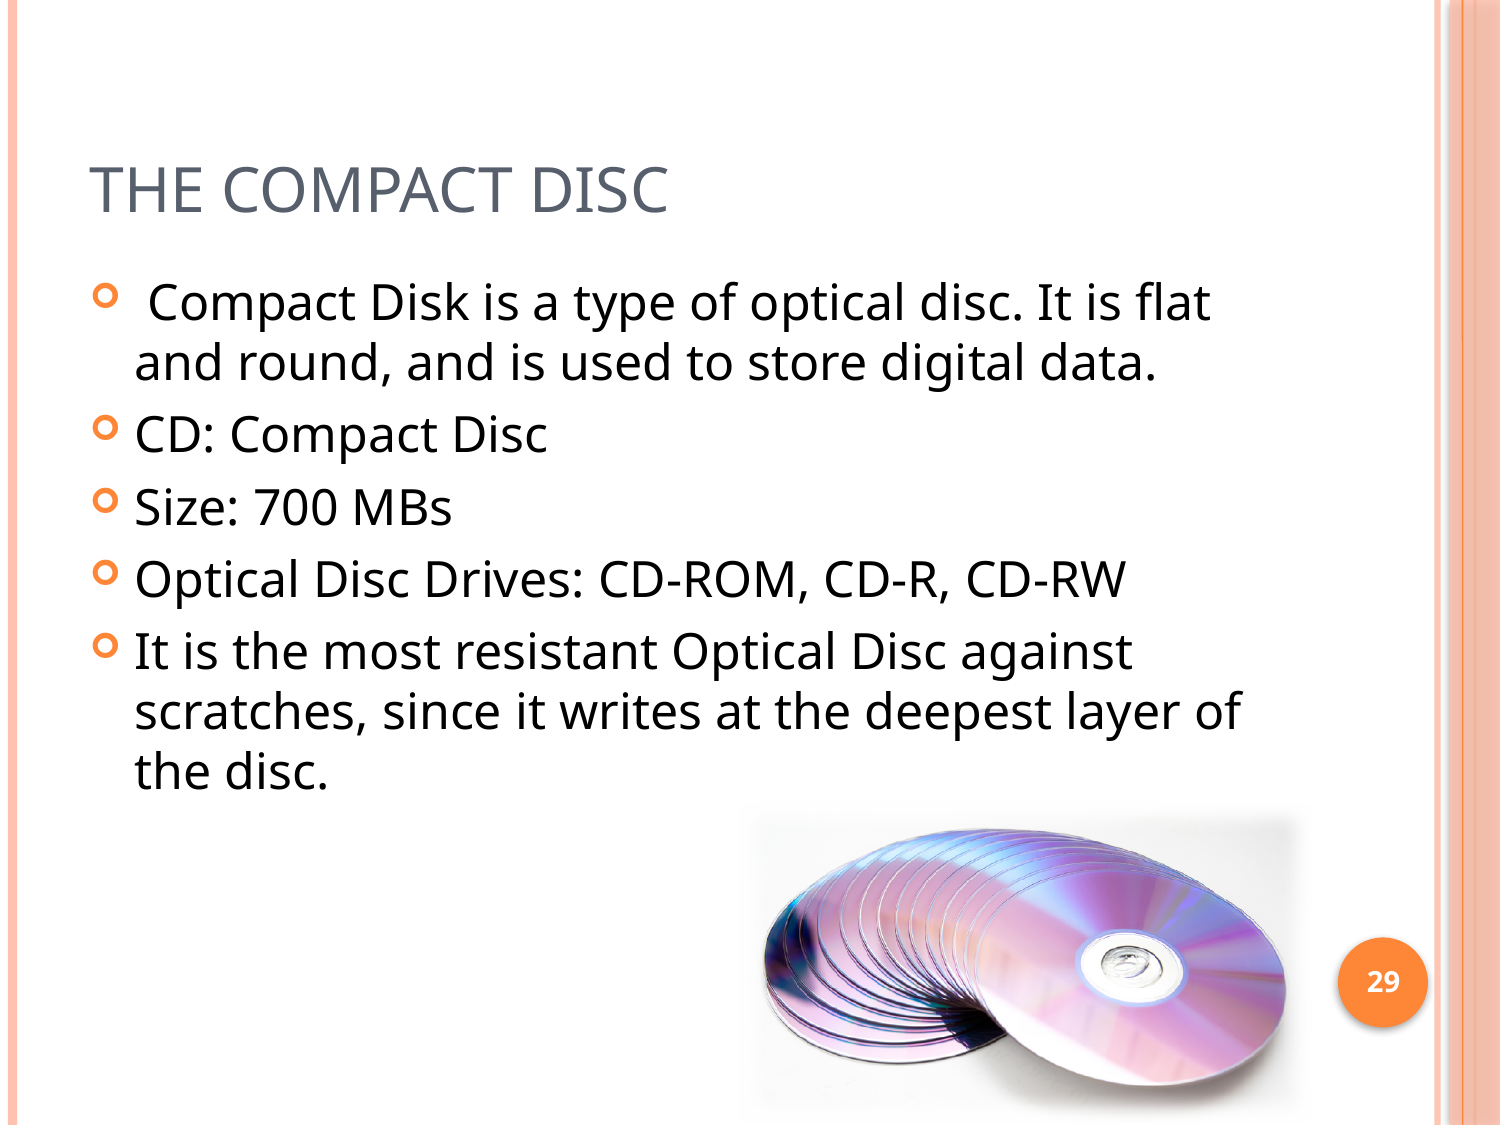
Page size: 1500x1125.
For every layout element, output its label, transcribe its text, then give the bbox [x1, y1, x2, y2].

list Compact Disk is a type of optical disc. It is flat and round, and is used to store digital data. CD: Compact Disc Size: 700 MBs Optical Disc Drives: CD-ROM, CD-R, CD-RW It is the most resistant Optical Disc against scratches, since it writes at the deepest layer of the disc. [75, 262, 1300, 1062]
slide_number 29 [1333, 940, 1434, 1027]
picture [736, 800, 1313, 1125]
title The Compact Disc [75, 45, 1300, 233]
